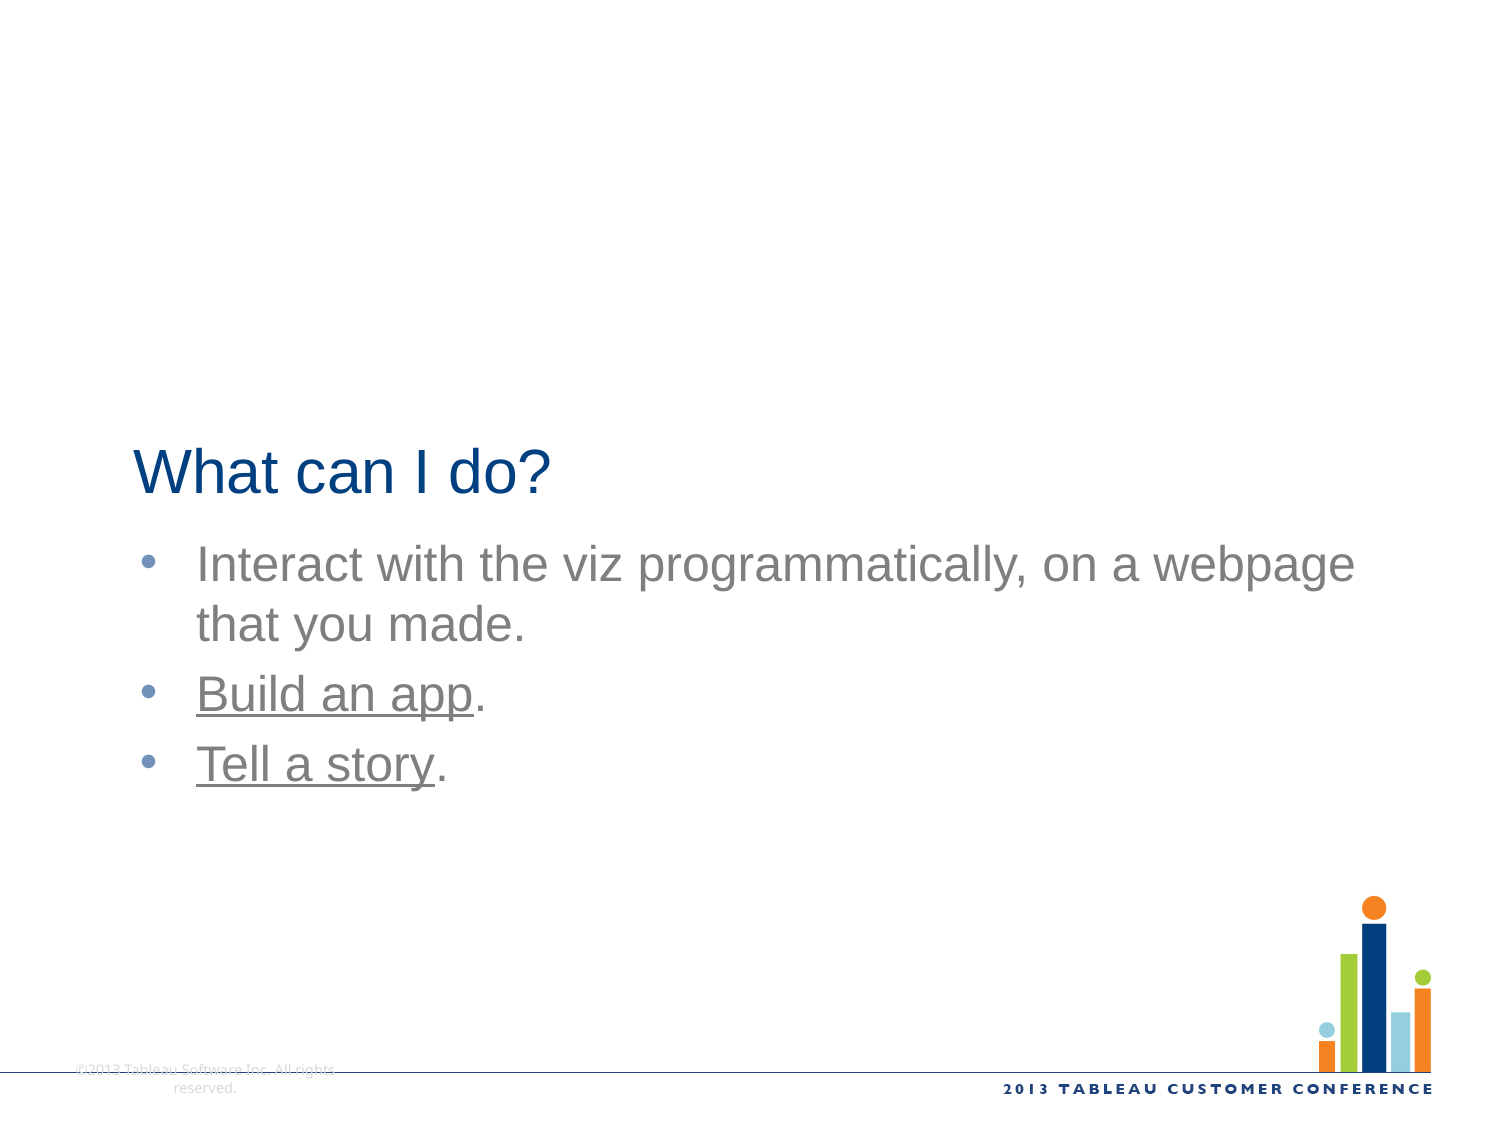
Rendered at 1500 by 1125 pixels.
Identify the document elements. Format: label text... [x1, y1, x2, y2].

title What can I do? [118, 424, 1394, 524]
picture [0, 865, 1500, 1125]
list Interact with the viz programmatically, on a webpage that you made. Build an app. Tell a story. [125, 523, 1400, 770]
